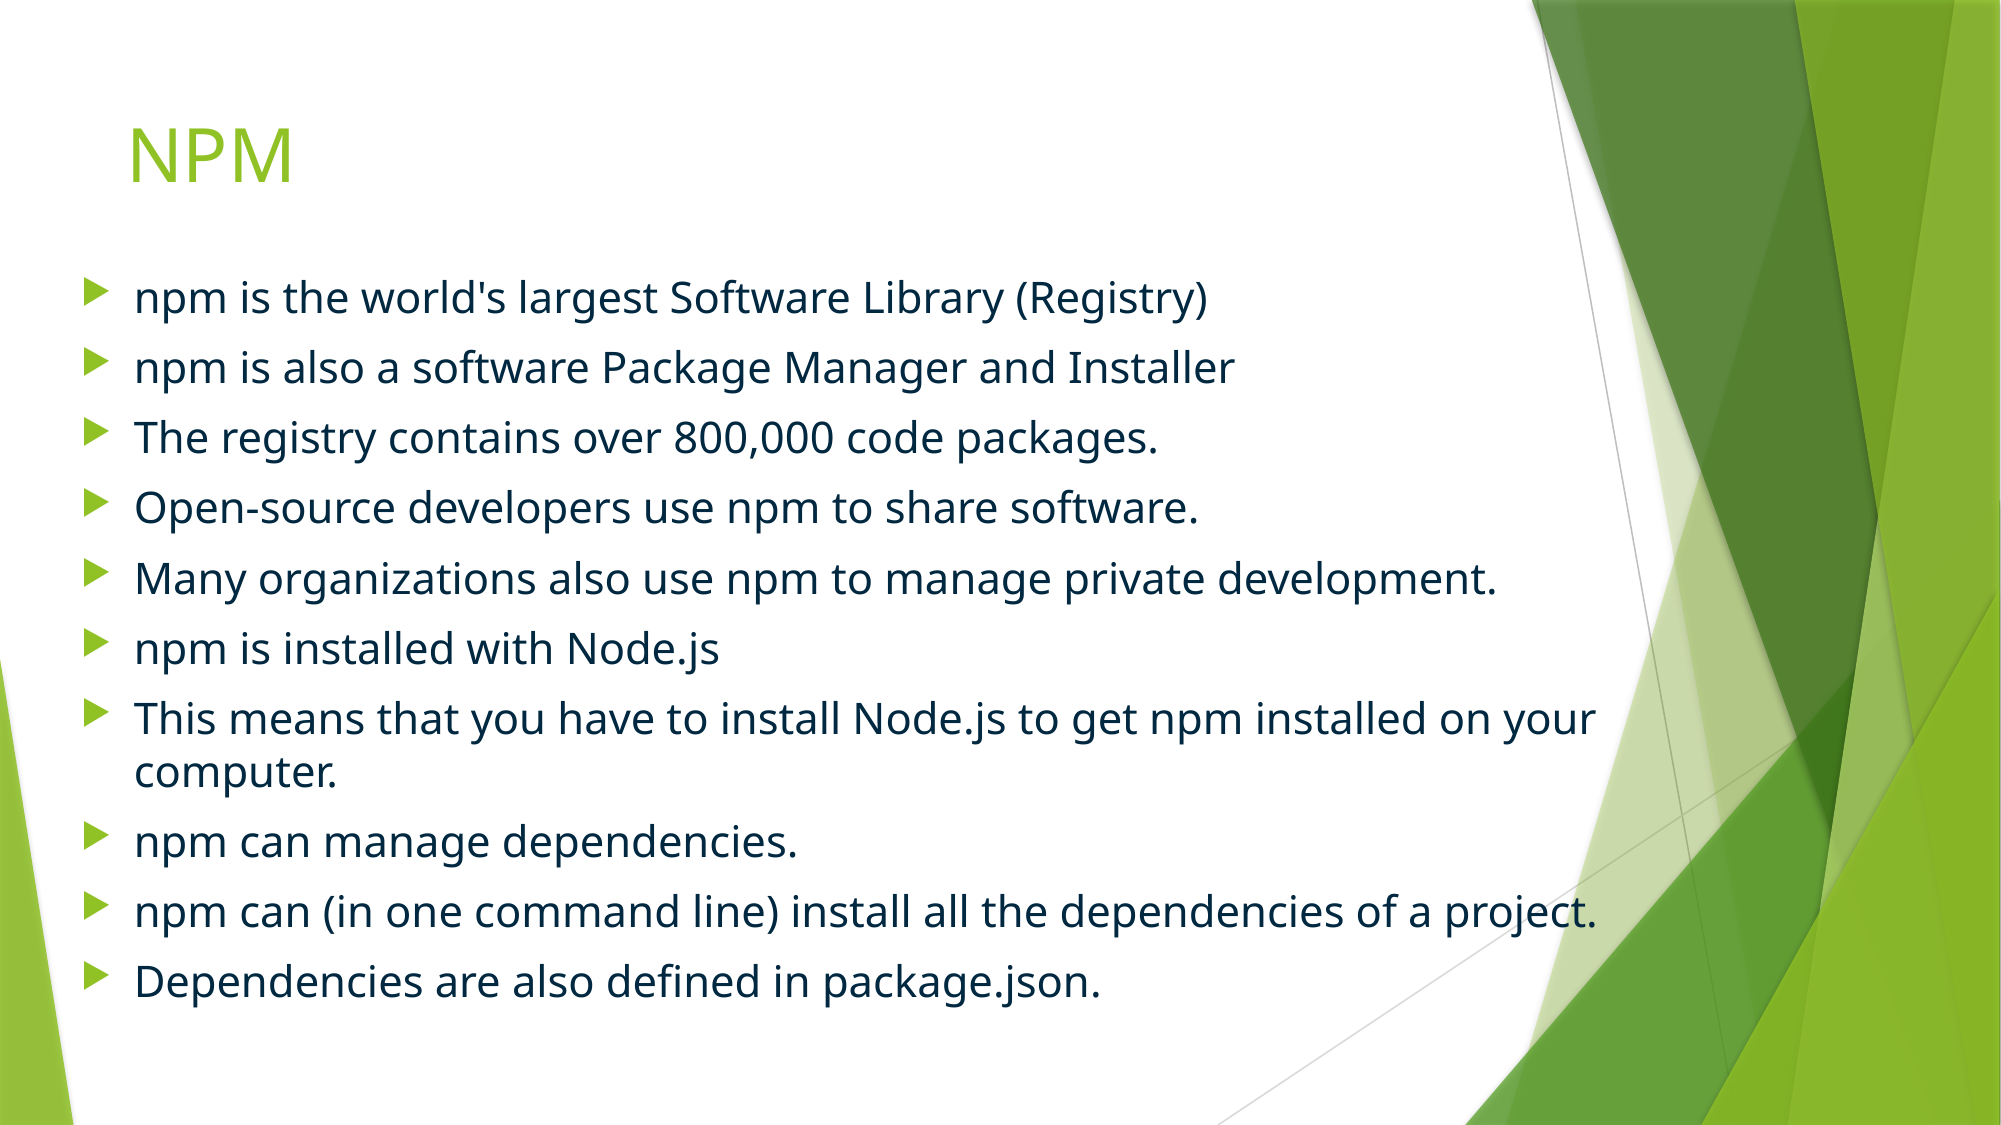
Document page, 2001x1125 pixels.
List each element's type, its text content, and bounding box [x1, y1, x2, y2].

list npm is the world's largest Software Library (Registry) npm is also a software Package Manager and Installer The registry contains over 800,000 code packages. Open-source developers use npm to share software. Many organizations also use npm to manage private development. npm is installed with Node.js This means that you have to install Node.js to get npm installed on your computer. npm can manage dependencies. npm can (in one command line) install all the dependencies of a project. Dependencies are also defined in package.json. [65, 262, 1705, 1025]
title NPM [111, 99, 1522, 207]
